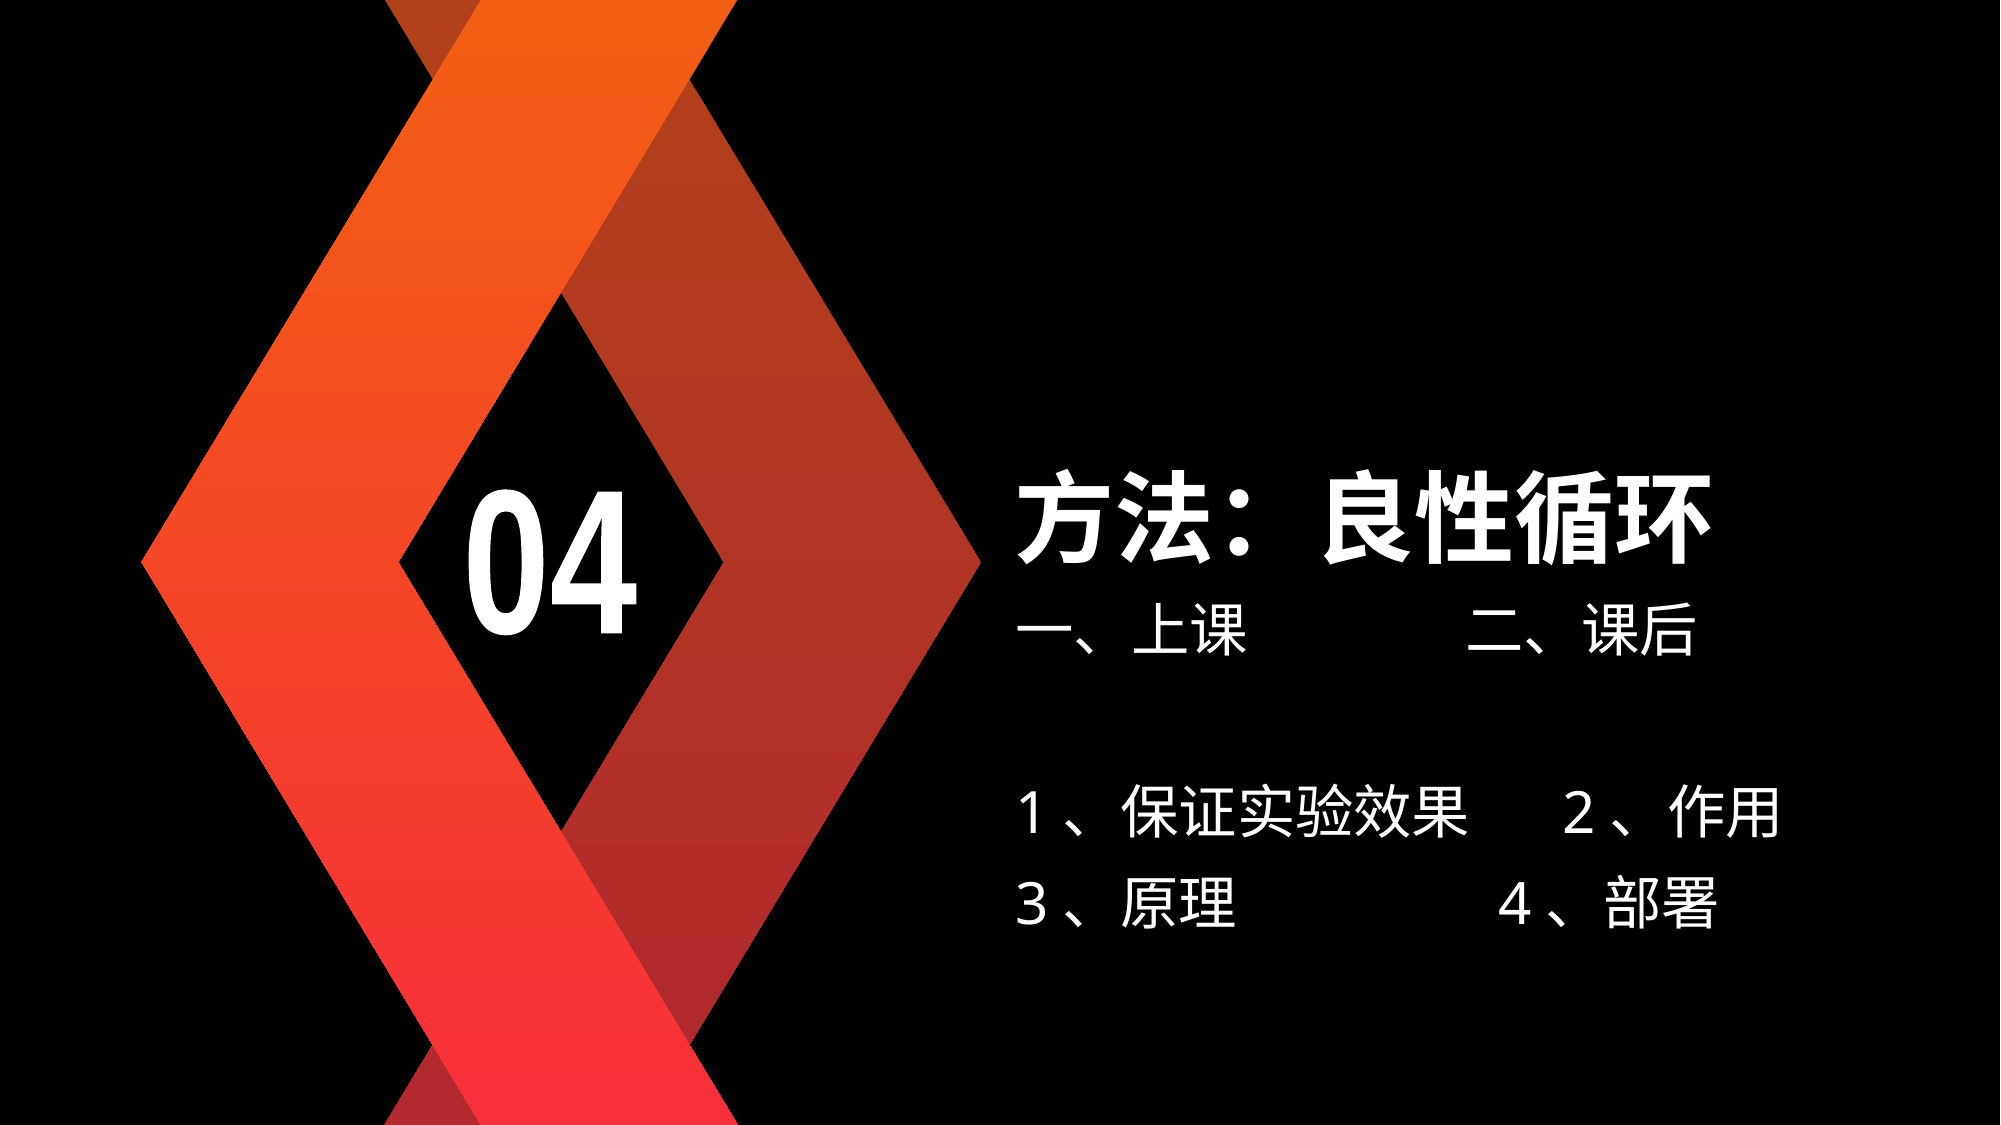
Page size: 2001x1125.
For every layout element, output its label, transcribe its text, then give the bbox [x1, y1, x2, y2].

list 一、上课 二、课后 1、保证实验效果 2、作用 3、原理 4、部署 [1000, 586, 1890, 753]
title 方法：良性循环 [999, 437, 1889, 585]
